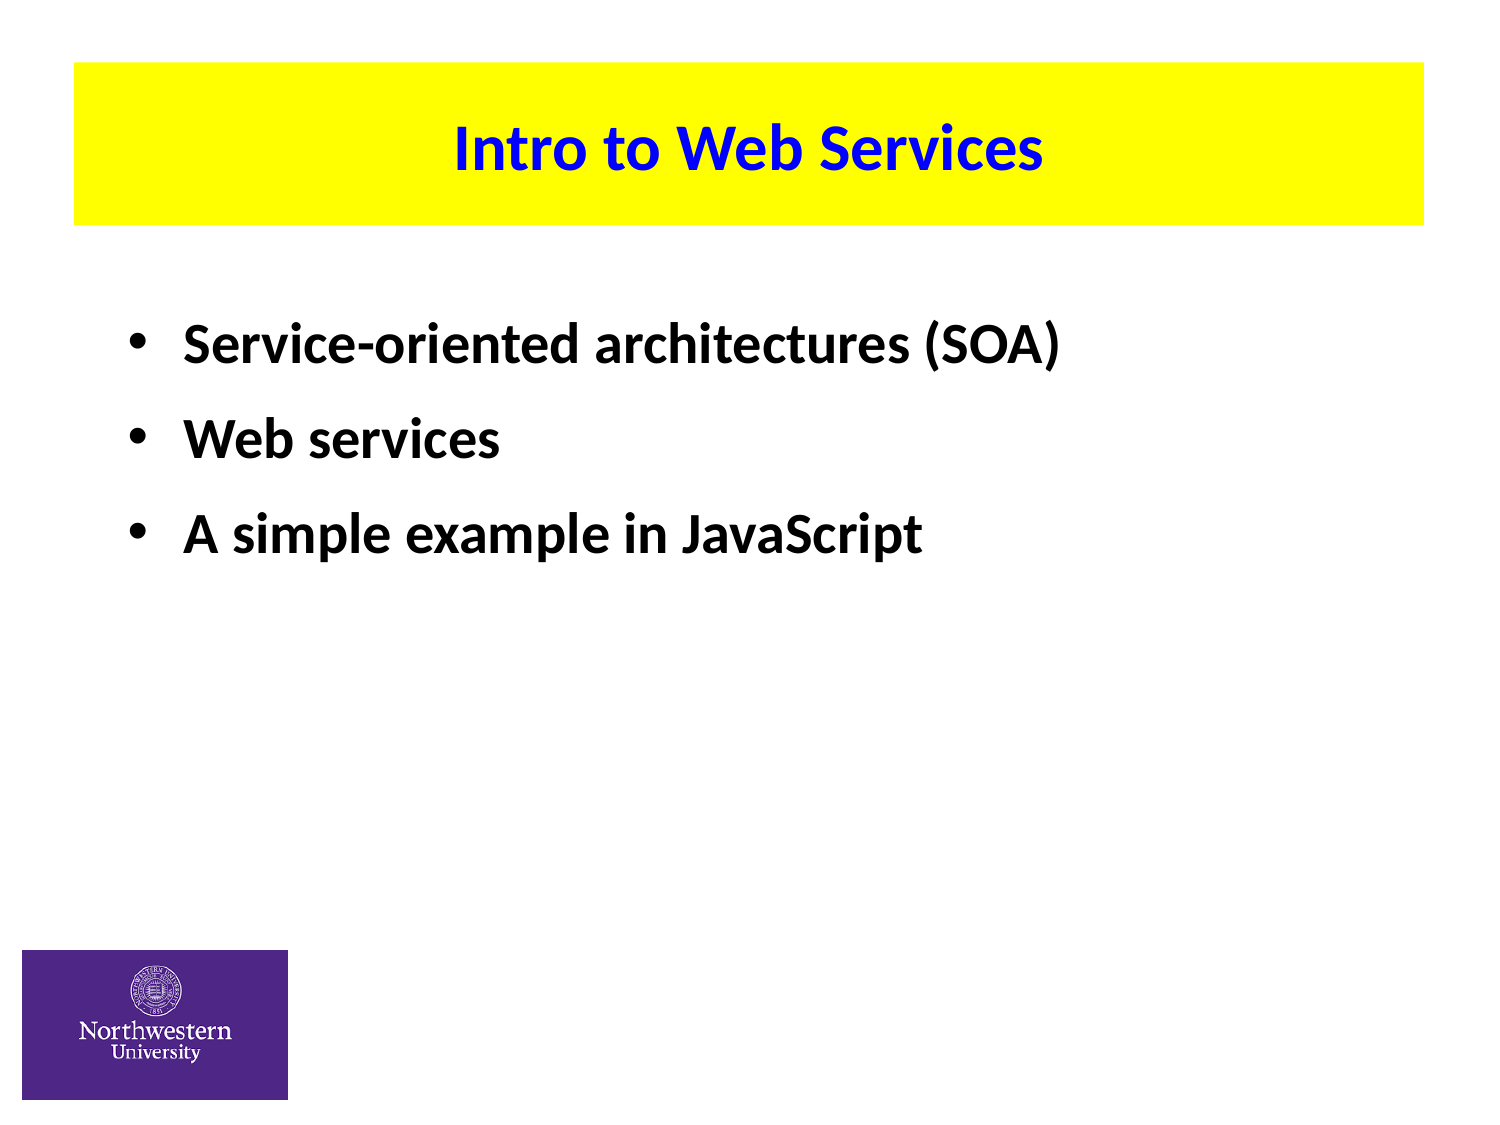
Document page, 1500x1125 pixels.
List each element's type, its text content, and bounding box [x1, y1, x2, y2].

text_box Service-oriented architectures (SOA) Web services A simple example in JavaScript [112, 297, 1263, 825]
list Intro to Web Services [73, 62, 1424, 225]
picture [22, 950, 288, 1101]
